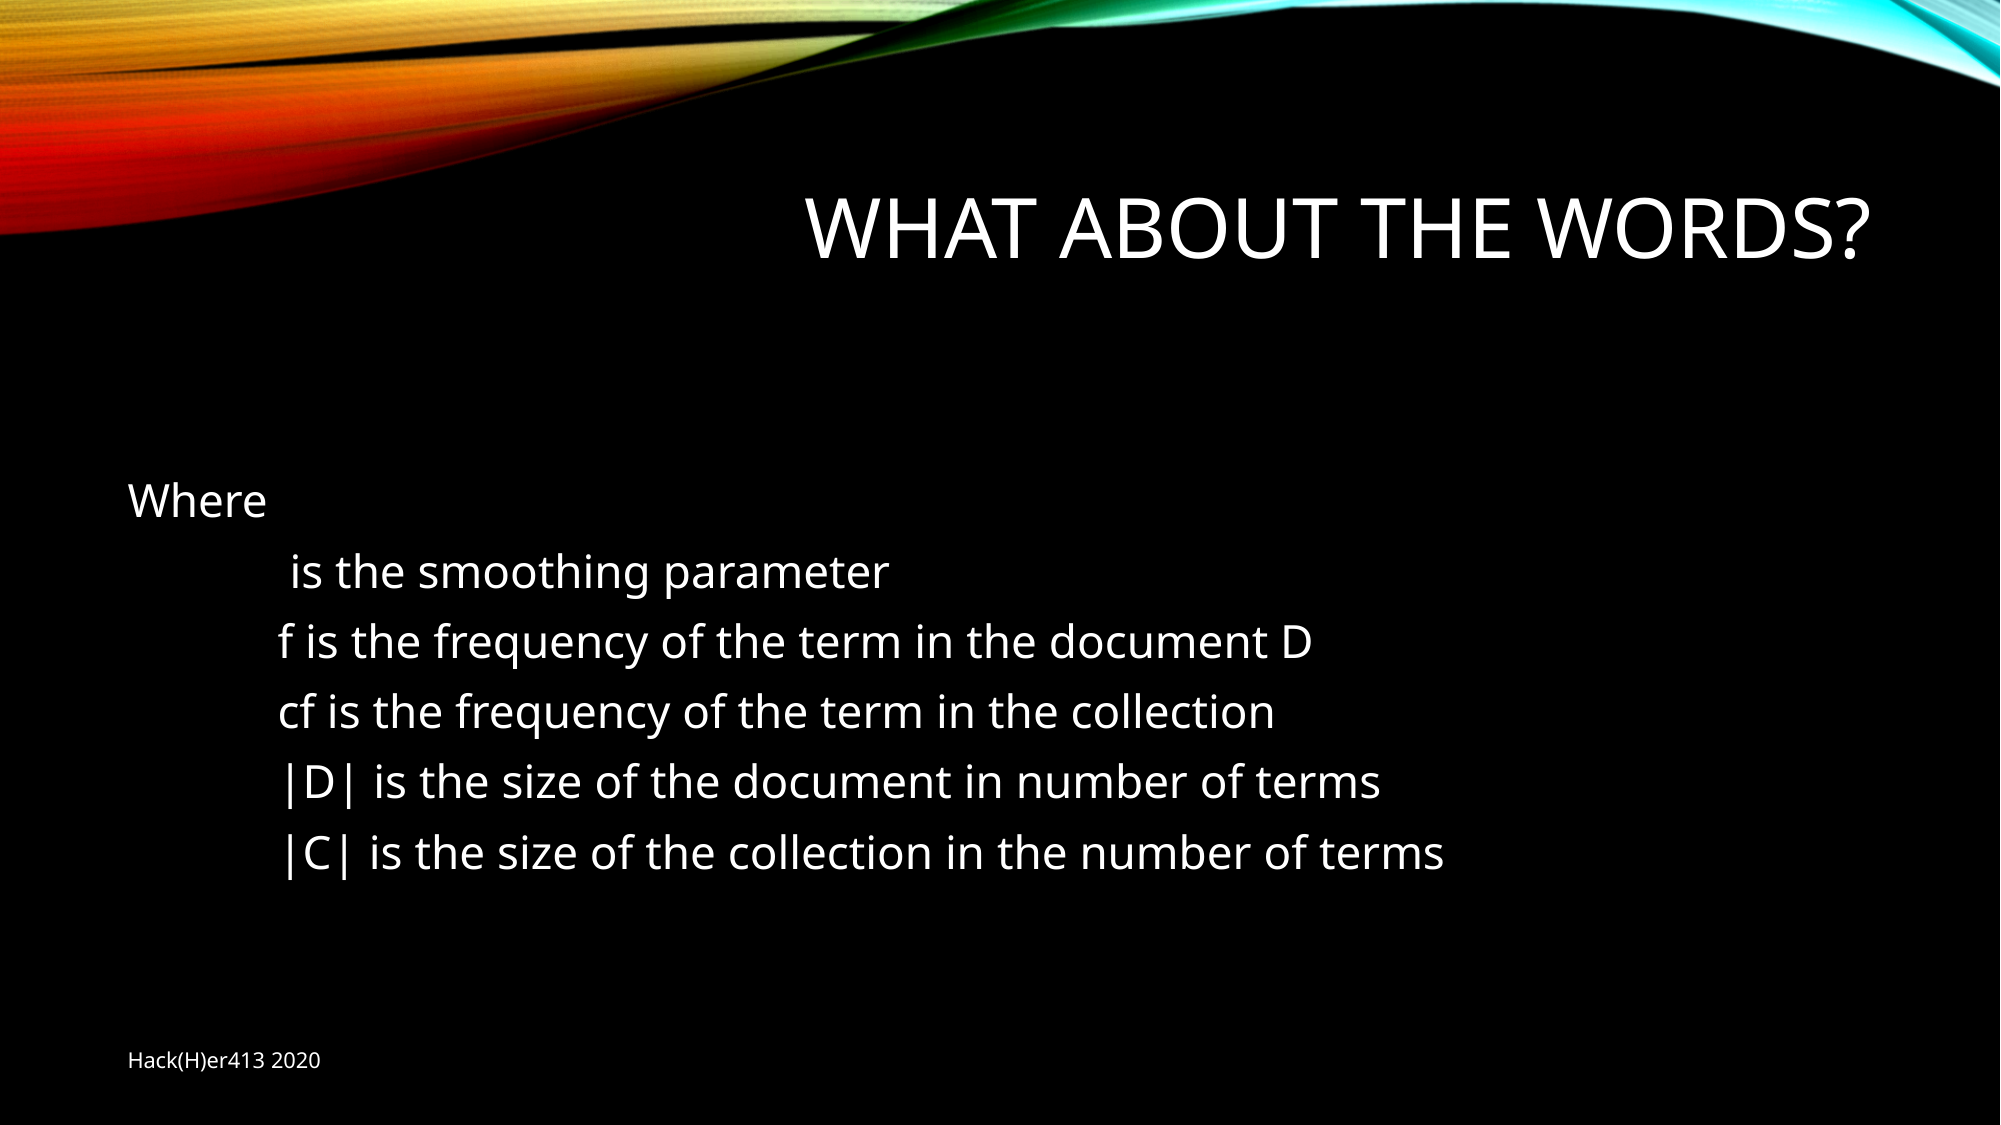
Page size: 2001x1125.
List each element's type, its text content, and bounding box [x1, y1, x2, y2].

title What about the words? [474, 125, 1888, 338]
picture [0, 0, 2000, 237]
footer Hack(H)er413 2020 [112, 1042, 1388, 1103]
